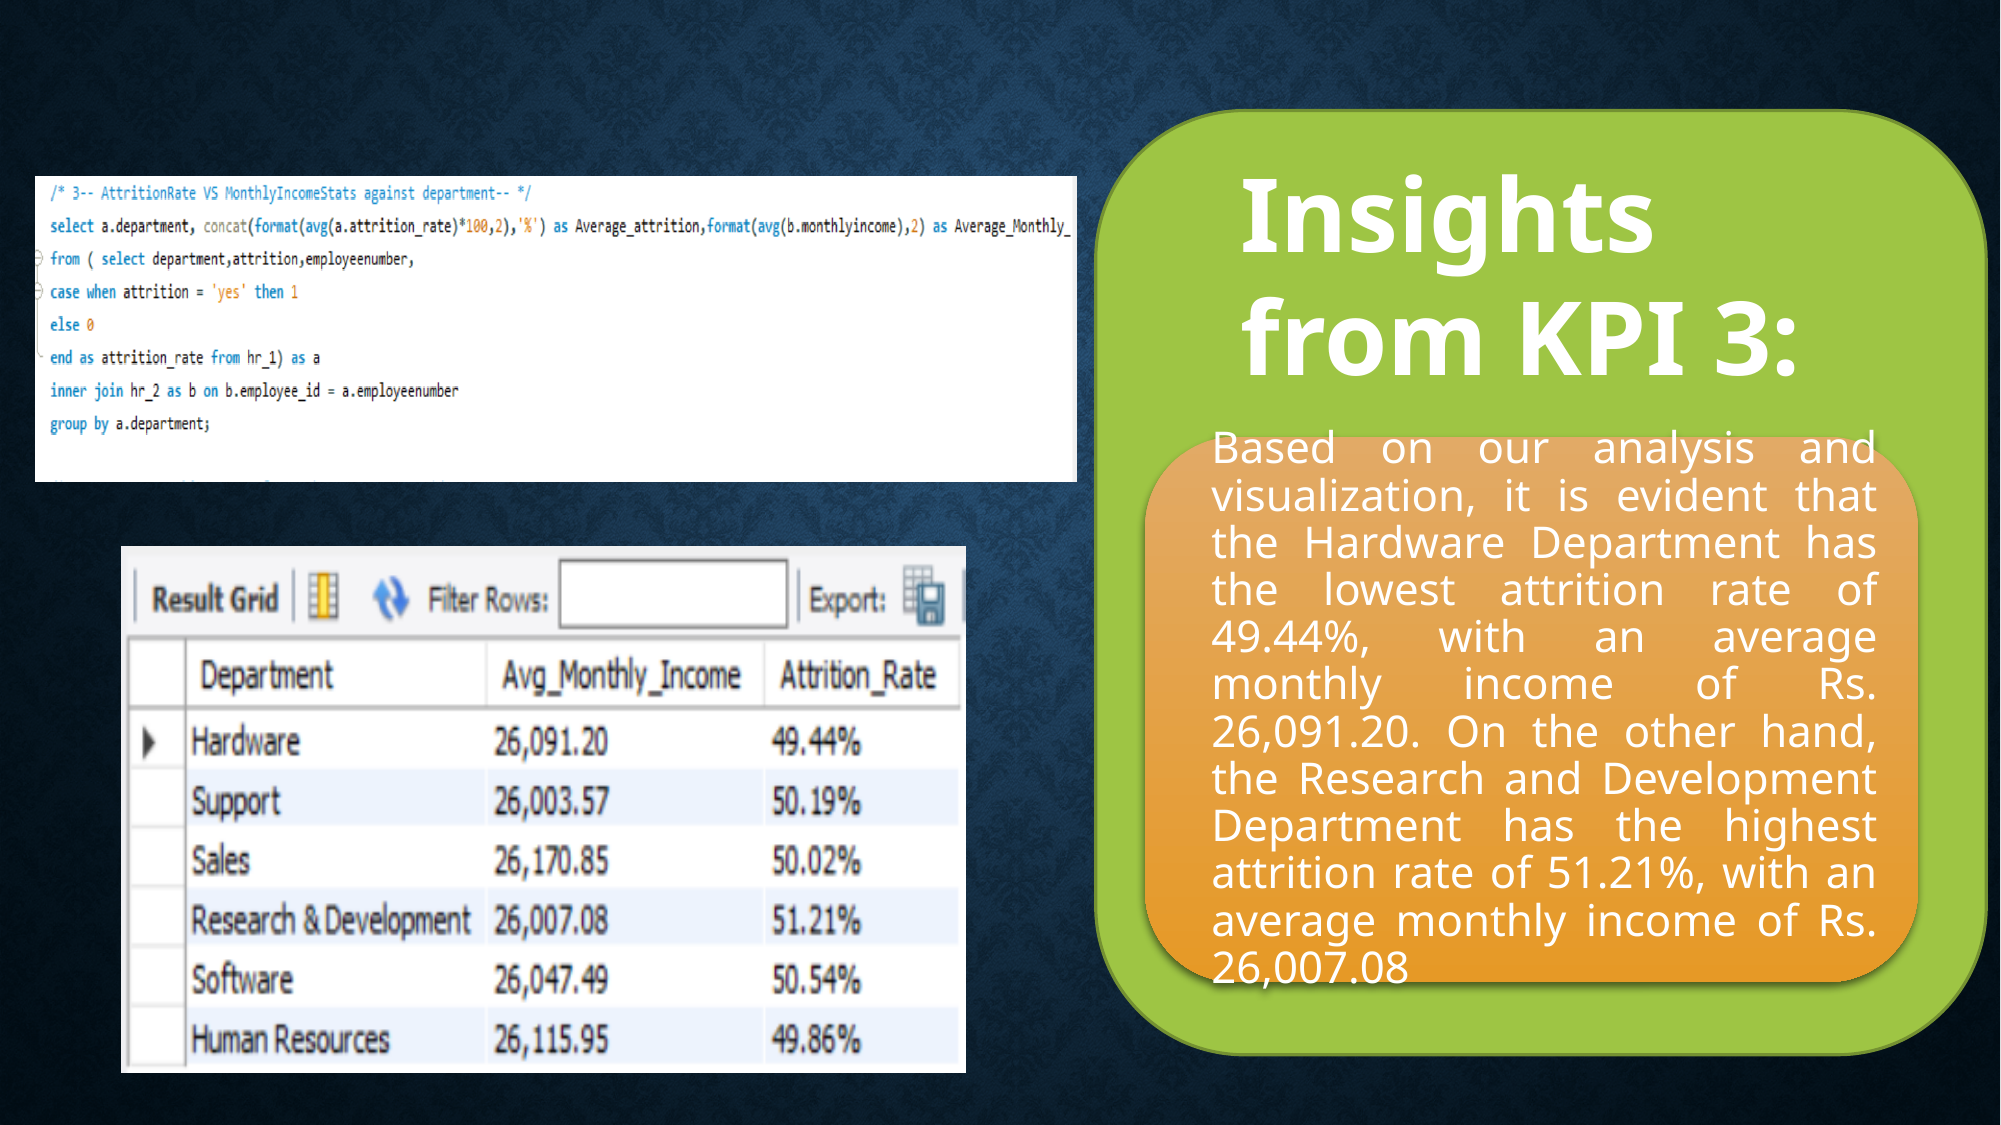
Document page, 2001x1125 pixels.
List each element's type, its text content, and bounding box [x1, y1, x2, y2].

picture [121, 546, 966, 1073]
text_box [1094, 108, 1988, 1057]
text_box Insights from KPI 3: [1225, 142, 1918, 405]
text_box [1144, 435, 1919, 983]
picture [35, 176, 1078, 483]
